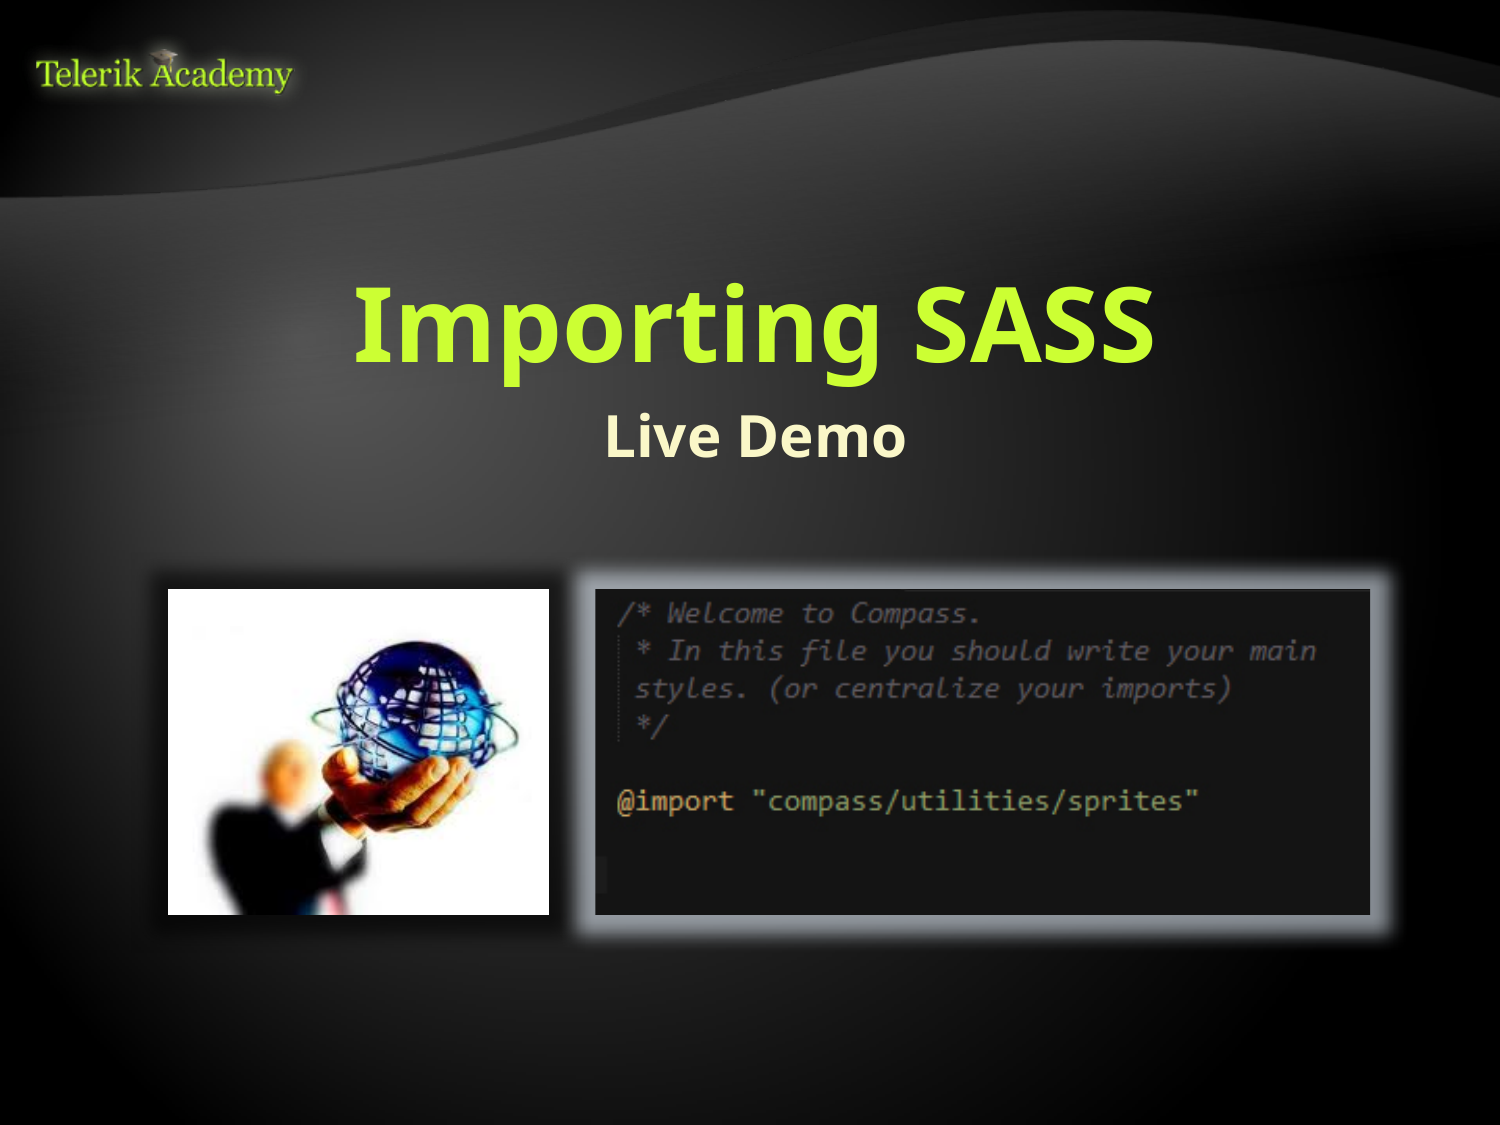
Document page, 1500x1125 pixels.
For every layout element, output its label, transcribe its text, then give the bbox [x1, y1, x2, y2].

title Importing SASS [105, 268, 1406, 381]
subtitle Live Demo [105, 387, 1406, 481]
picture [0, 0, 1500, 1125]
list All selectors inside a selector are translated to nested selectors Selectors can also reference themselves inside their selector using the symbol & (AND) [580, 567, 1396, 940]
